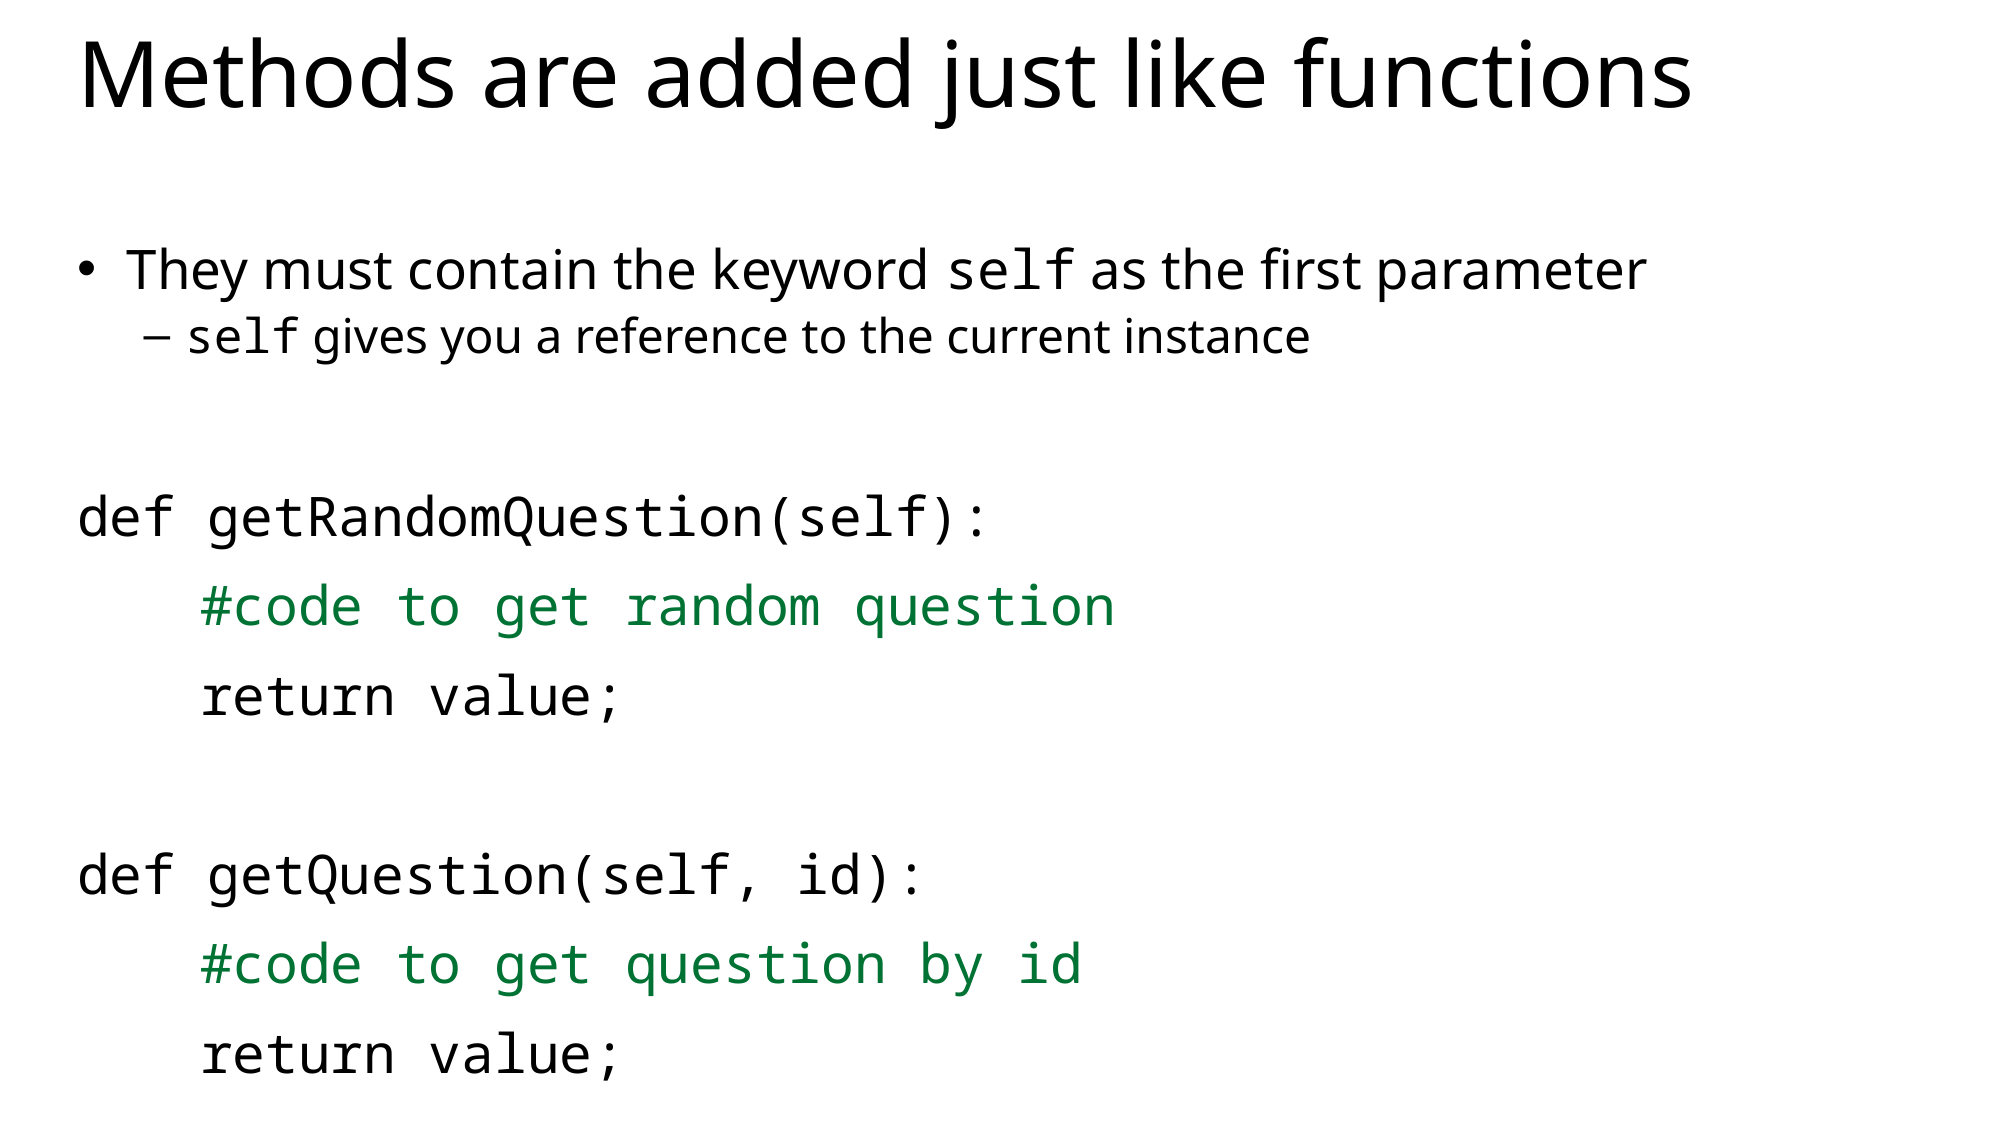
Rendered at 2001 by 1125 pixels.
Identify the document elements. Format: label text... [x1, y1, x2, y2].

list They must contain the keyword self as the first parameter self gives you a reference to the current instance def getRandomQuestion(self): #code to get random question return value; def getQuestion(self, id): #code to get question by id return value; [62, 227, 1953, 1096]
title Methods are added just like functions [62, 29, 1953, 205]
